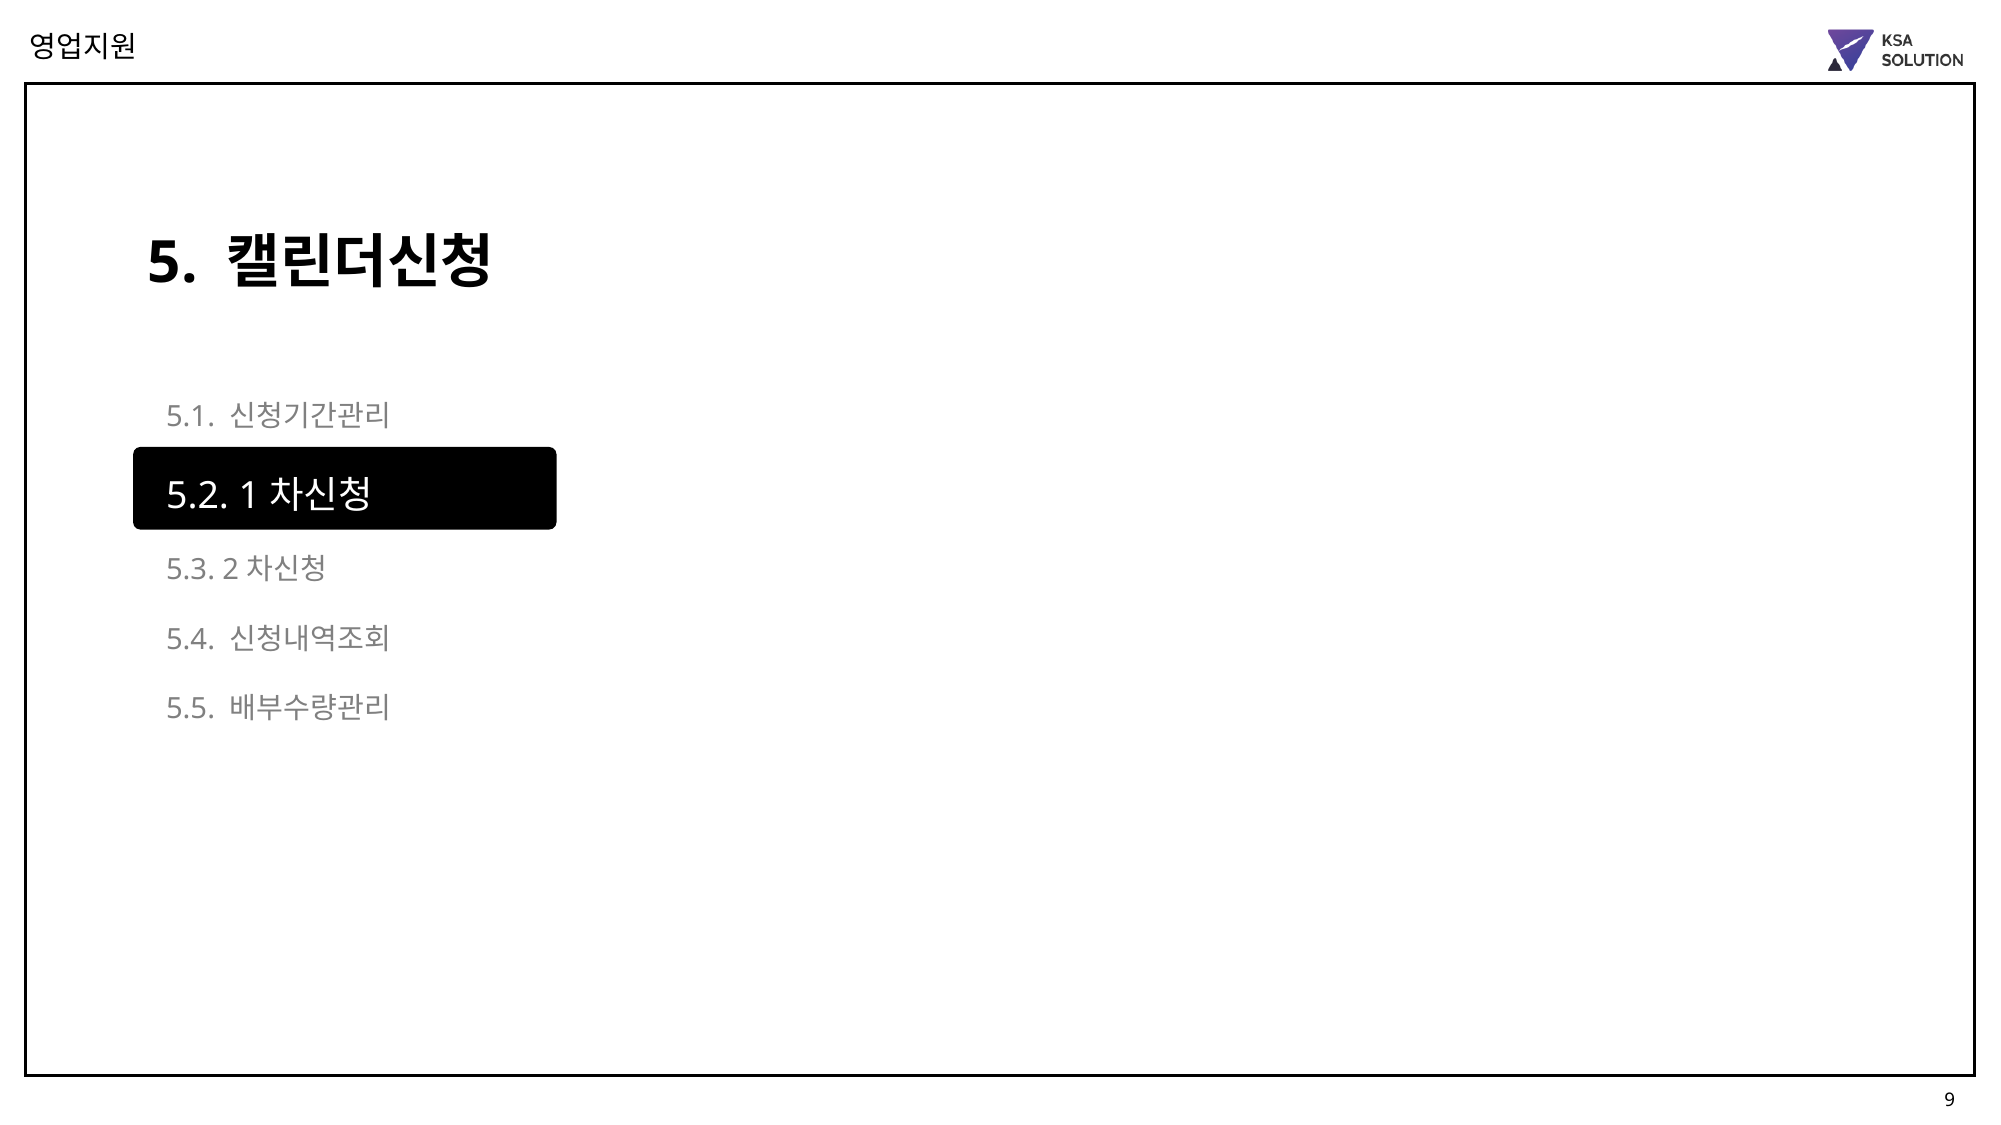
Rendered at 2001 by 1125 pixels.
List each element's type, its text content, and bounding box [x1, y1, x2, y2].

picture [1824, 25, 1966, 73]
text_box 영업지원 [14, 20, 153, 71]
text_box 5.1. 신청기간관리 5.2. 1차신청 5.3. 2차신청 5.4. 신청내역조회 5.5. 배부수량관리 [121, 371, 1540, 732]
text_box 5. 캘린더신청 [133, 224, 1552, 308]
